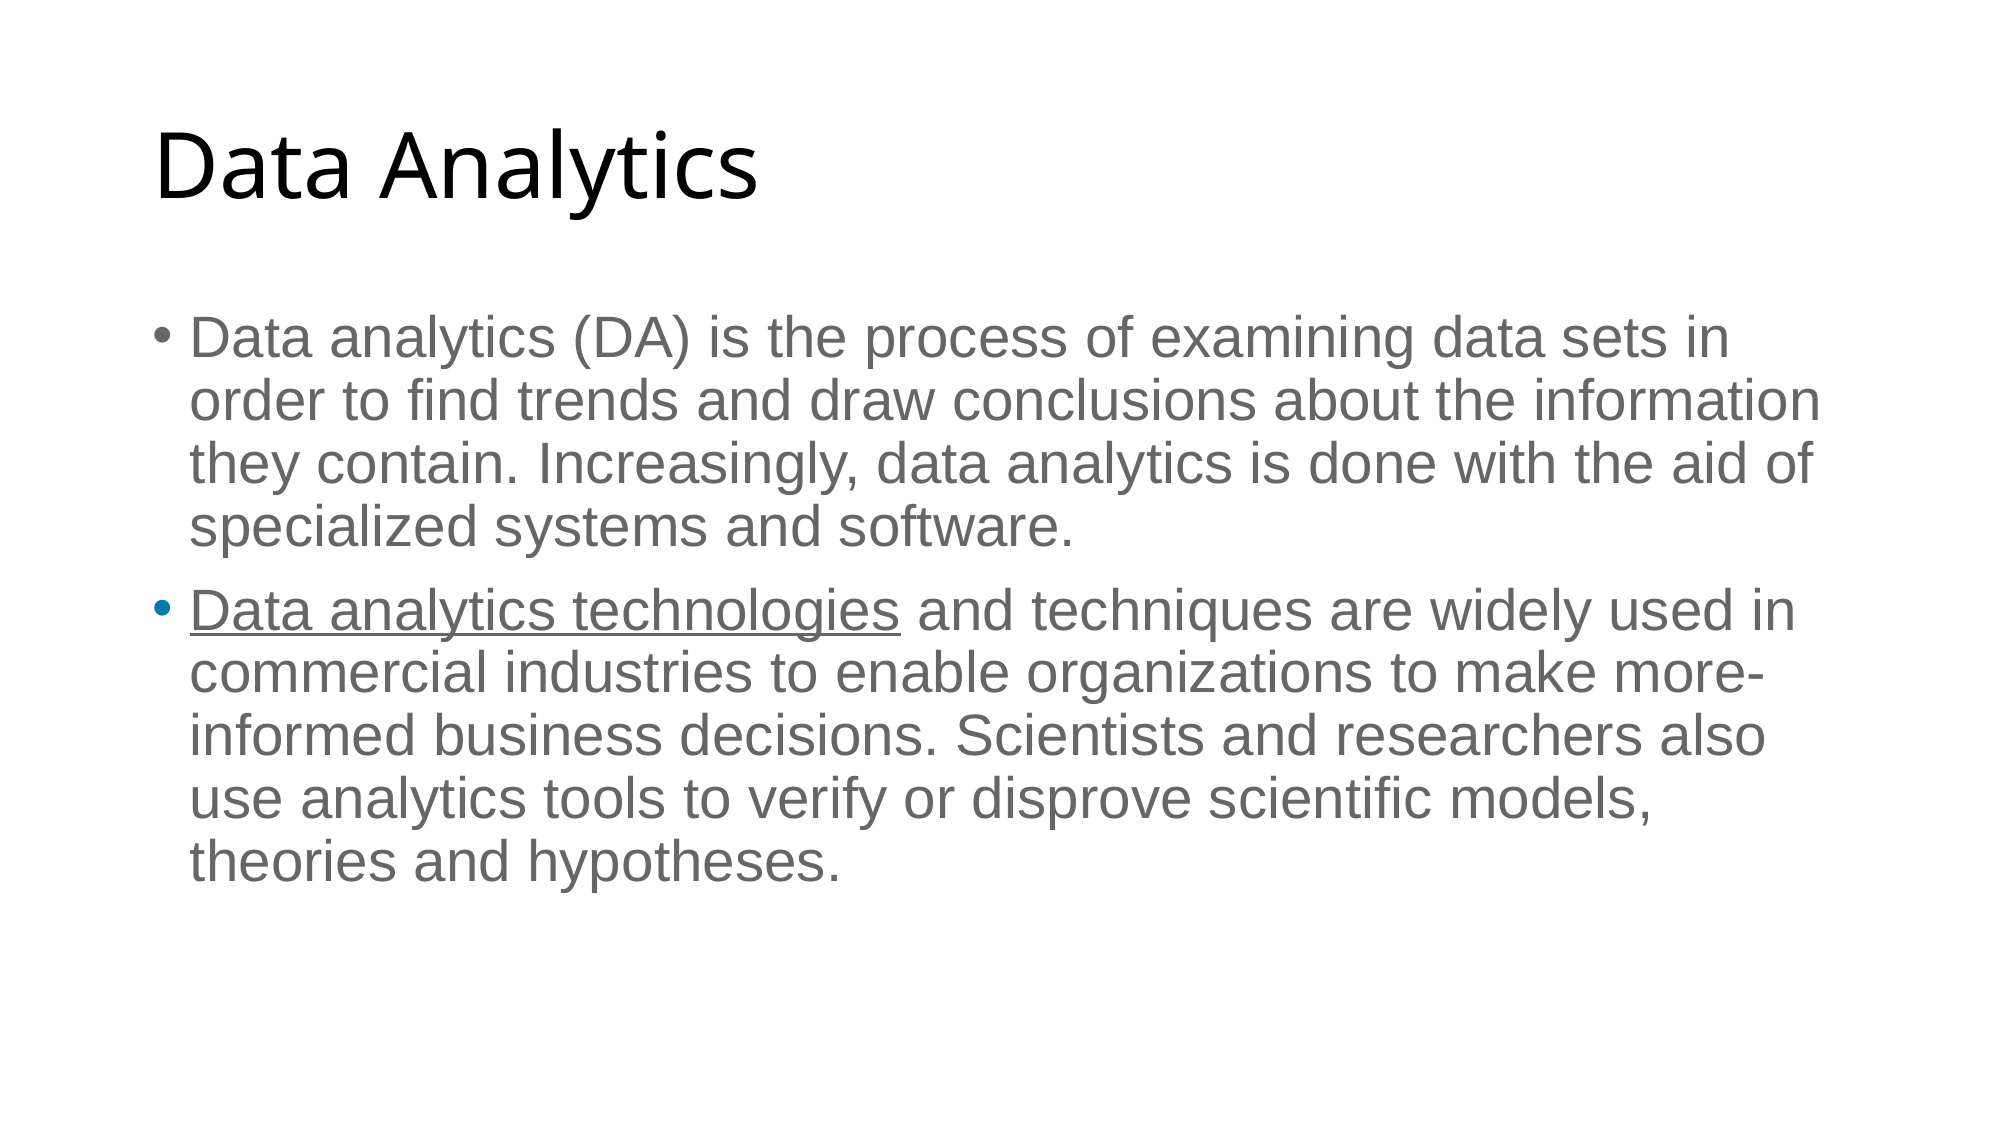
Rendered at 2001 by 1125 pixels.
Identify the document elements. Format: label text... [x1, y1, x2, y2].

title Data Analytics [137, 59, 1863, 278]
list Data analytics (DA) is the process of examining data sets in order to find trends and draw conclusions about the information they contain. Increasingly, data analytics is done with the aid of specialized systems and software. Data analytics technologies and techniques are widely used in commercial industries to enable organizations to make more-informed business decisions. Scientists and researchers also use analytics tools to verify or disprove scientific models, theories and hypotheses. [137, 299, 1863, 1014]
